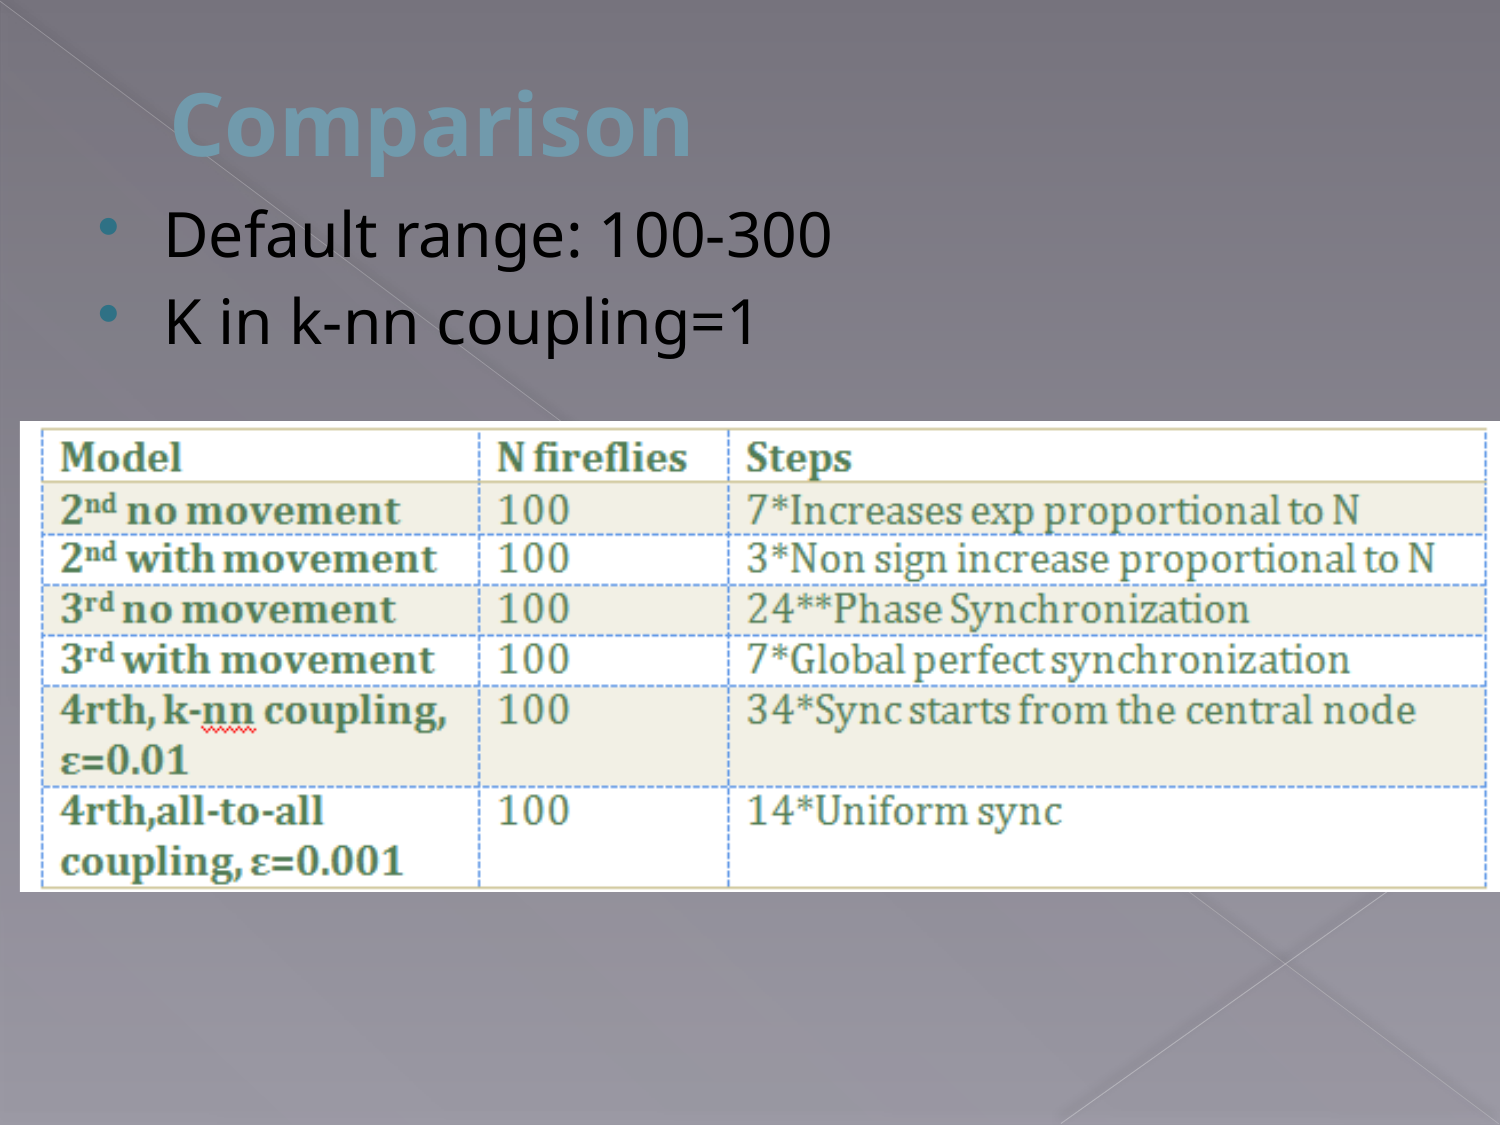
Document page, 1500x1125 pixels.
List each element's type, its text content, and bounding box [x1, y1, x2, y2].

list Default range: 100-300 K in k-nn coupling=1 [75, 187, 1425, 409]
picture [19, 421, 1500, 892]
list Default range: 100-300 K in k-nn coupling=1 [75, 892, 1425, 1059]
title Comparison [75, 43, 1425, 187]
